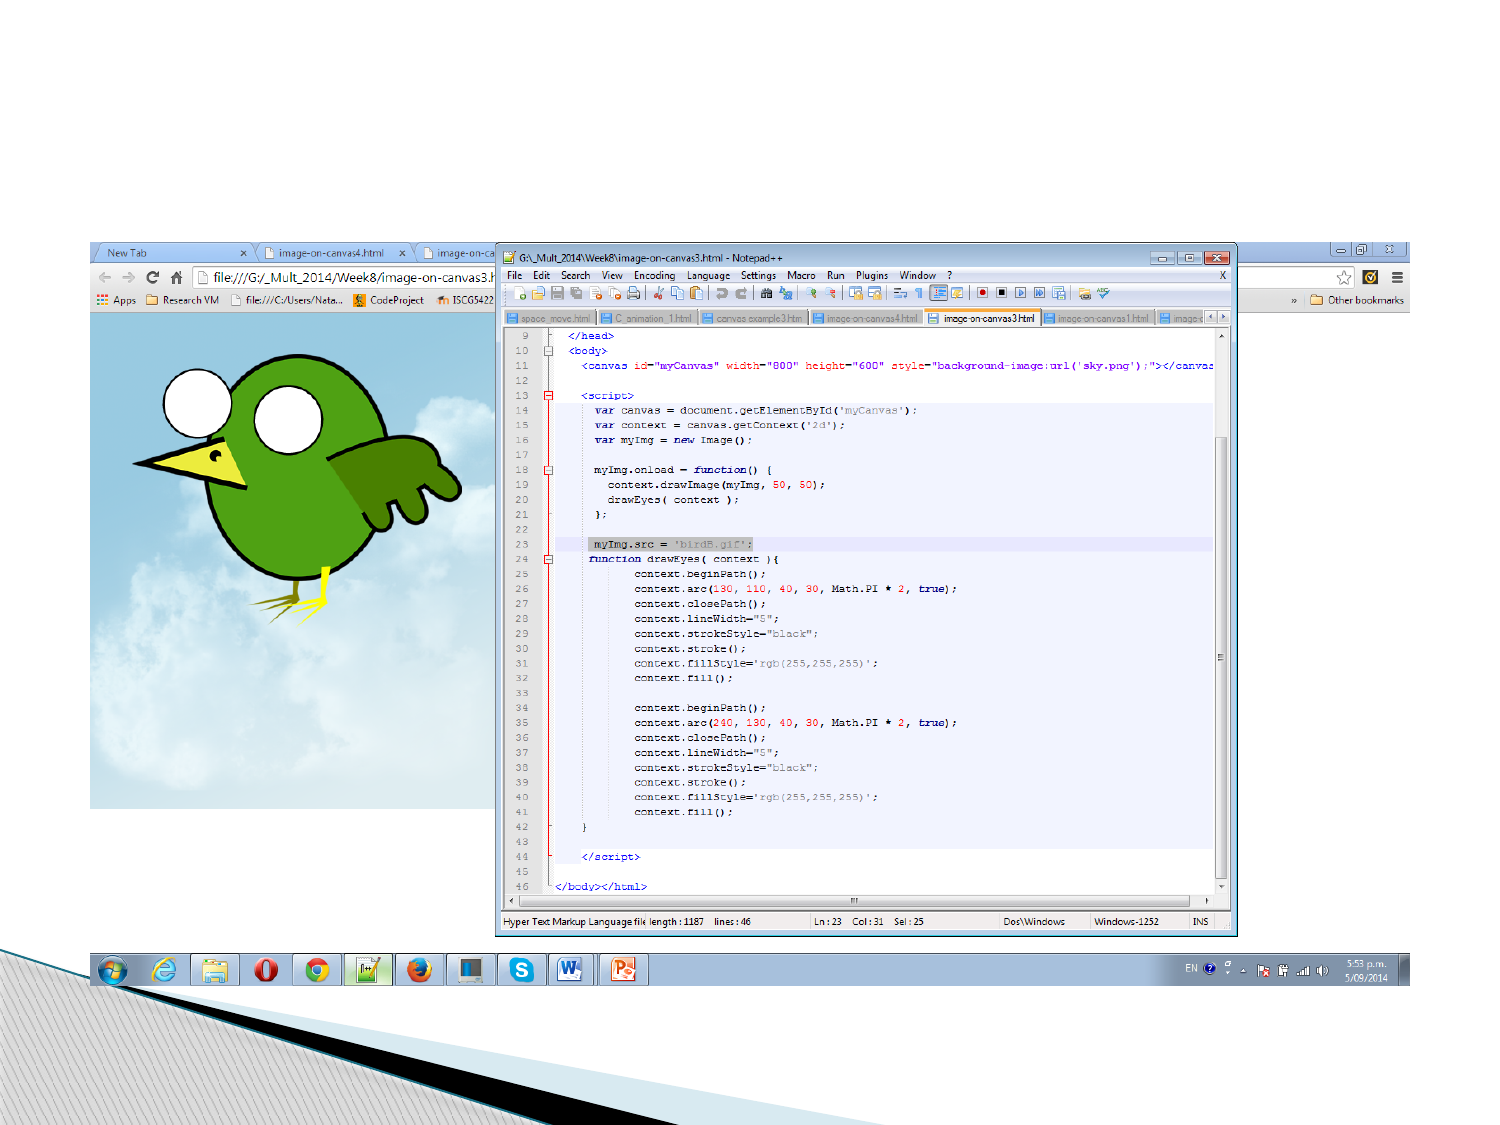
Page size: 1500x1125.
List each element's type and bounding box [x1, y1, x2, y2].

list [89, 242, 1411, 986]
